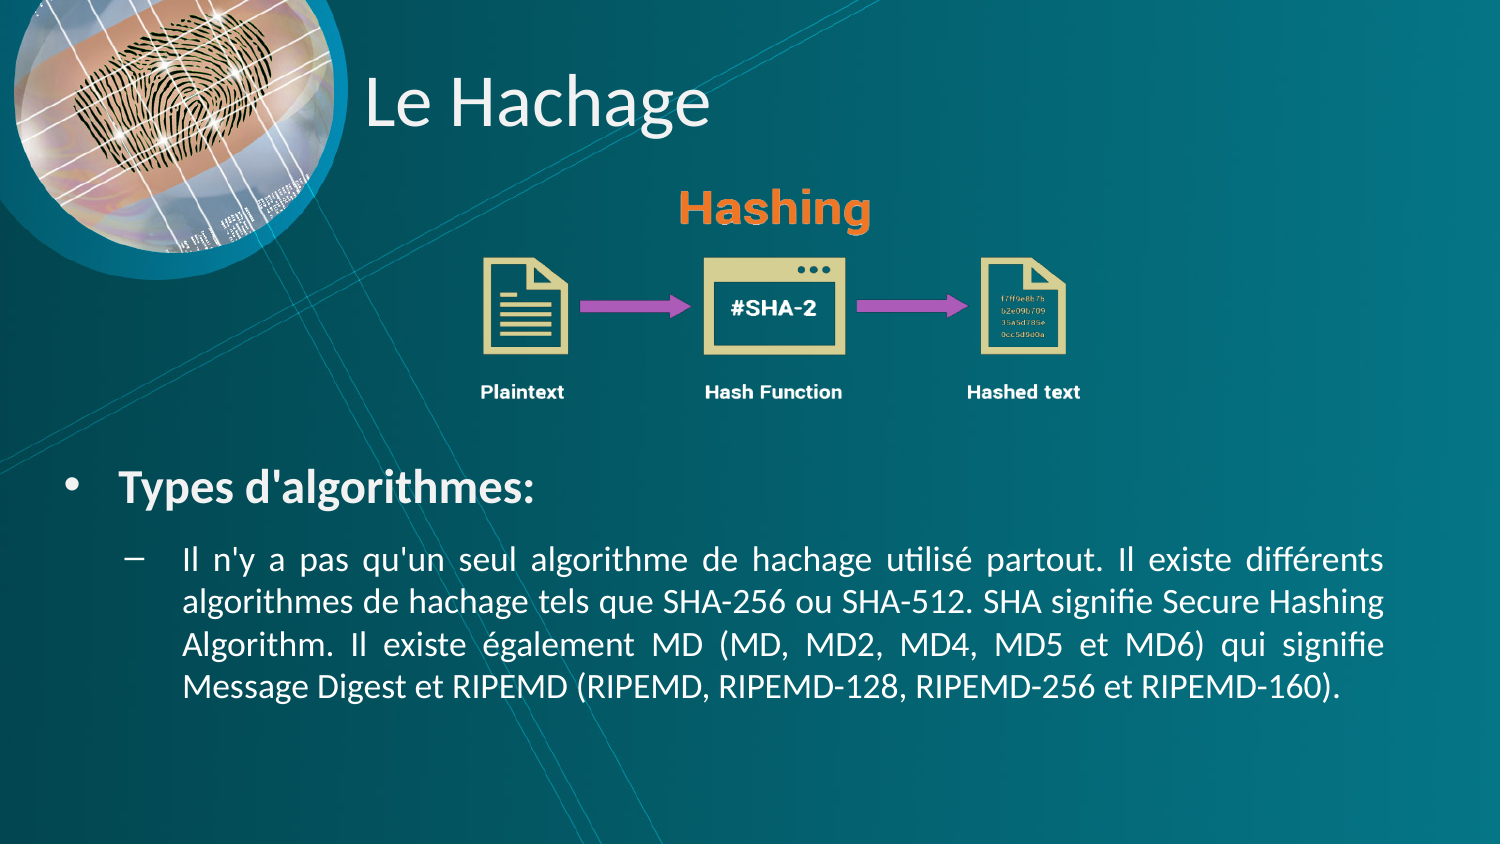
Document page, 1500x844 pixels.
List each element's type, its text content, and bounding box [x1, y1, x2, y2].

list Types d'algorithmes: Il n'y a pas qu'un seul algorithme de hachage utilisé partout. Il existe différents algorithmes de hachage tels que SHA-256 ou SHA-512. SHA signifie Secure Hashing Algorithm. Il existe également MD (MD, MD2, MD4, MD5 et MD6) qui signifie Message Digest et RIPEMD (RIPEMD, RIPEMD-128, RIPEMD-256 et RIPEMD-160). [48, 446, 1402, 748]
picture [0, 0, 1500, 844]
title Le Hachage [349, 21, 1402, 172]
